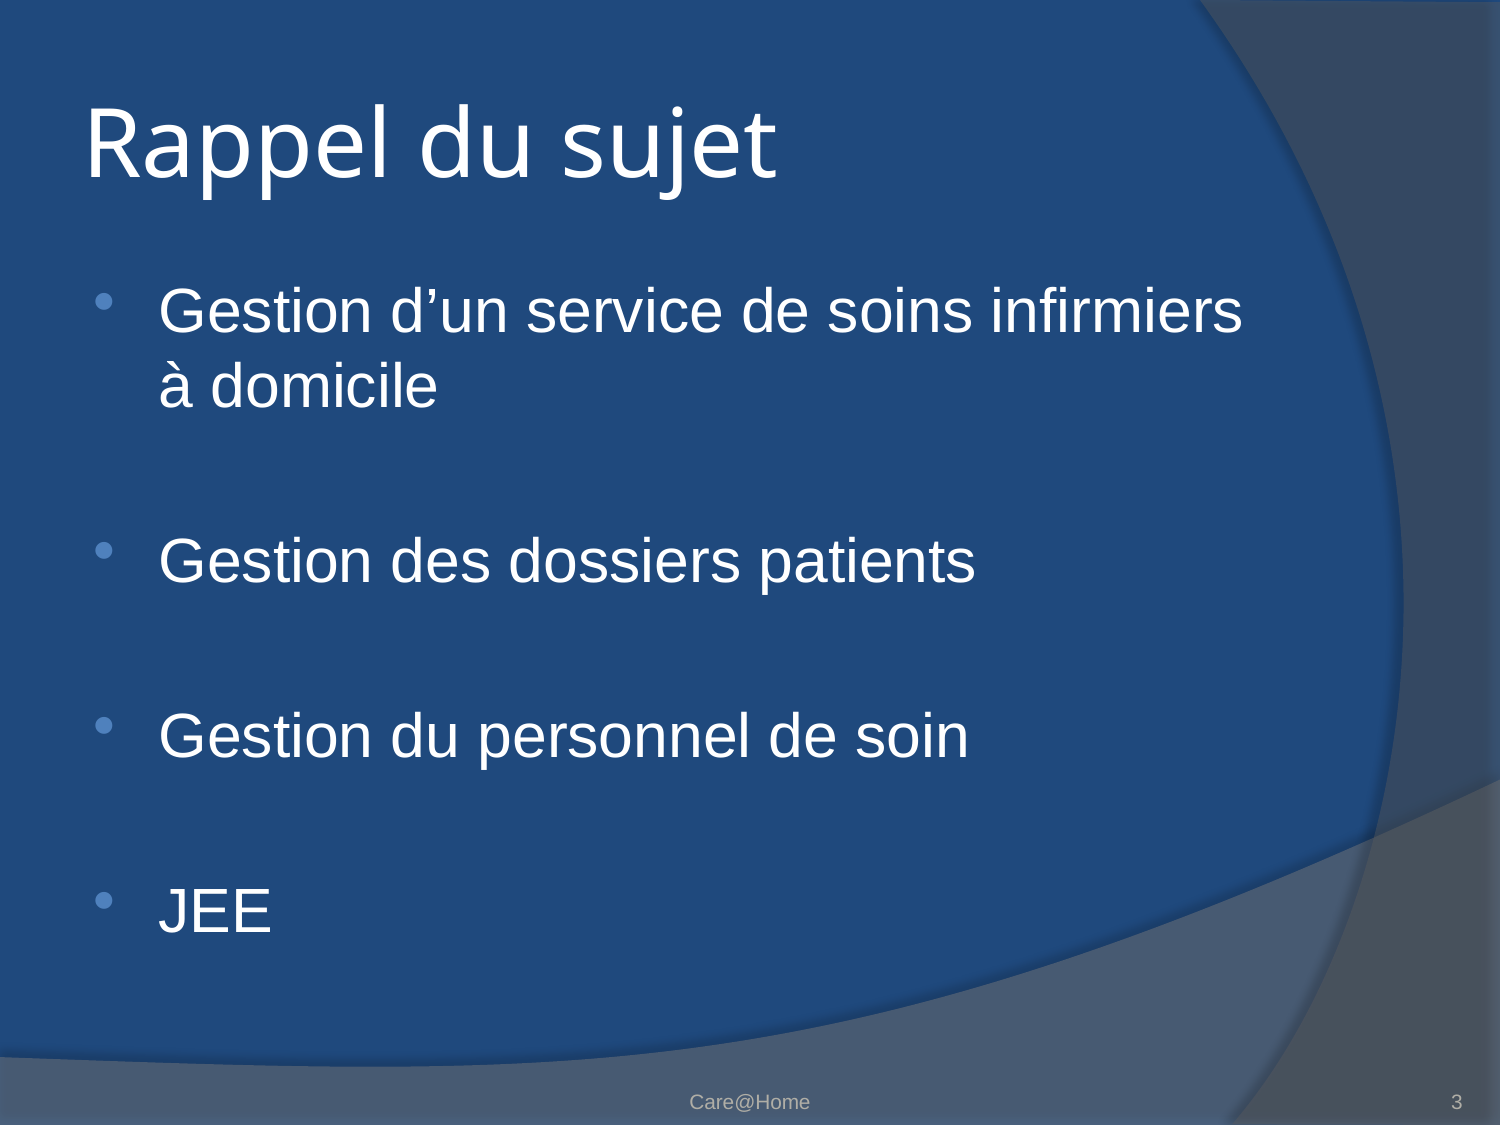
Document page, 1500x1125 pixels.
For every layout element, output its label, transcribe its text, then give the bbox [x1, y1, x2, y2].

slide_number 3 [1337, 1053, 1463, 1114]
list Gestion d’un service de soins infirmiers à domicile Gestion des dossiers patients Gestion du personnel de soin JEE [75, 262, 1300, 1005]
footer Care@Home [512, 1053, 988, 1114]
title Rappel du sujet [75, 45, 1300, 233]
